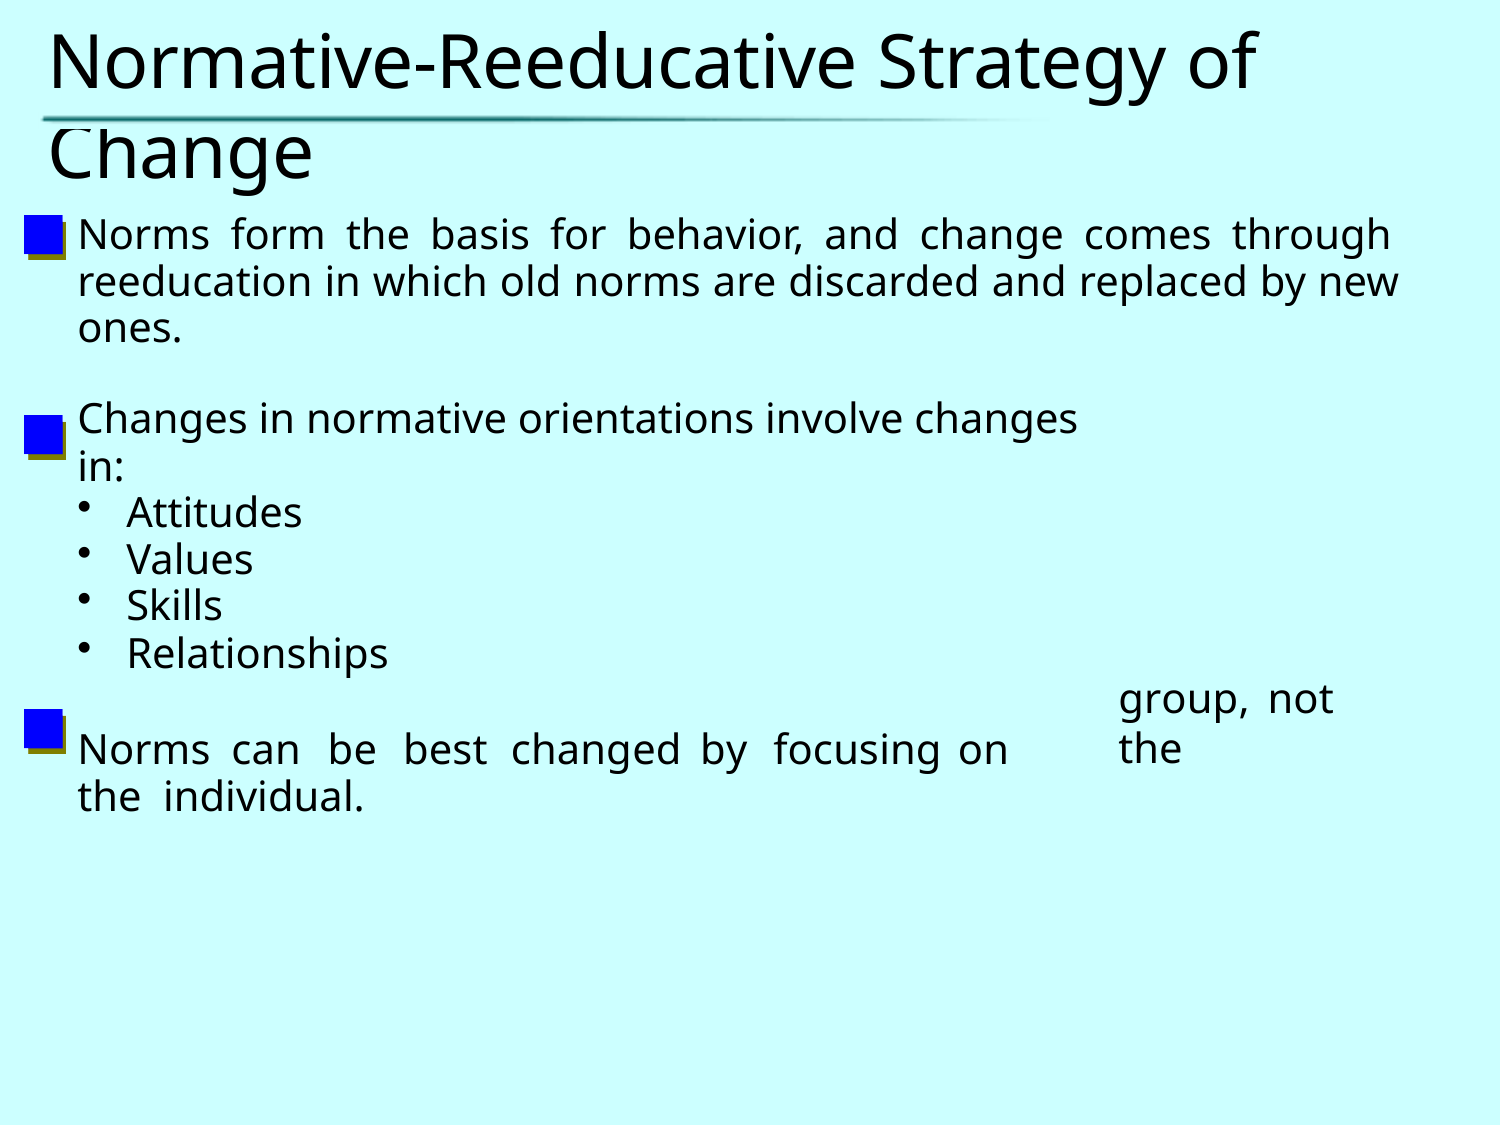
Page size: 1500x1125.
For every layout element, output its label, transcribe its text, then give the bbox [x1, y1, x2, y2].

picture [24, 709, 66, 754]
title Normative-Reeducative Strategy of Change [45, 11, 1475, 201]
picture [24, 415, 66, 460]
picture [37, 111, 1401, 129]
text_box Changes in normative orientations involve changes in: Attitudes Values Skills Relationships Norms can be best changed by focusing on the individual. [75, 391, 1092, 820]
text_box group, not the [1116, 669, 1413, 772]
picture [24, 215, 66, 260]
text_box Norms form the basis for behavior, and change comes through reeducation in which old norms are discarded and replaced by new ones. [75, 204, 1413, 351]
